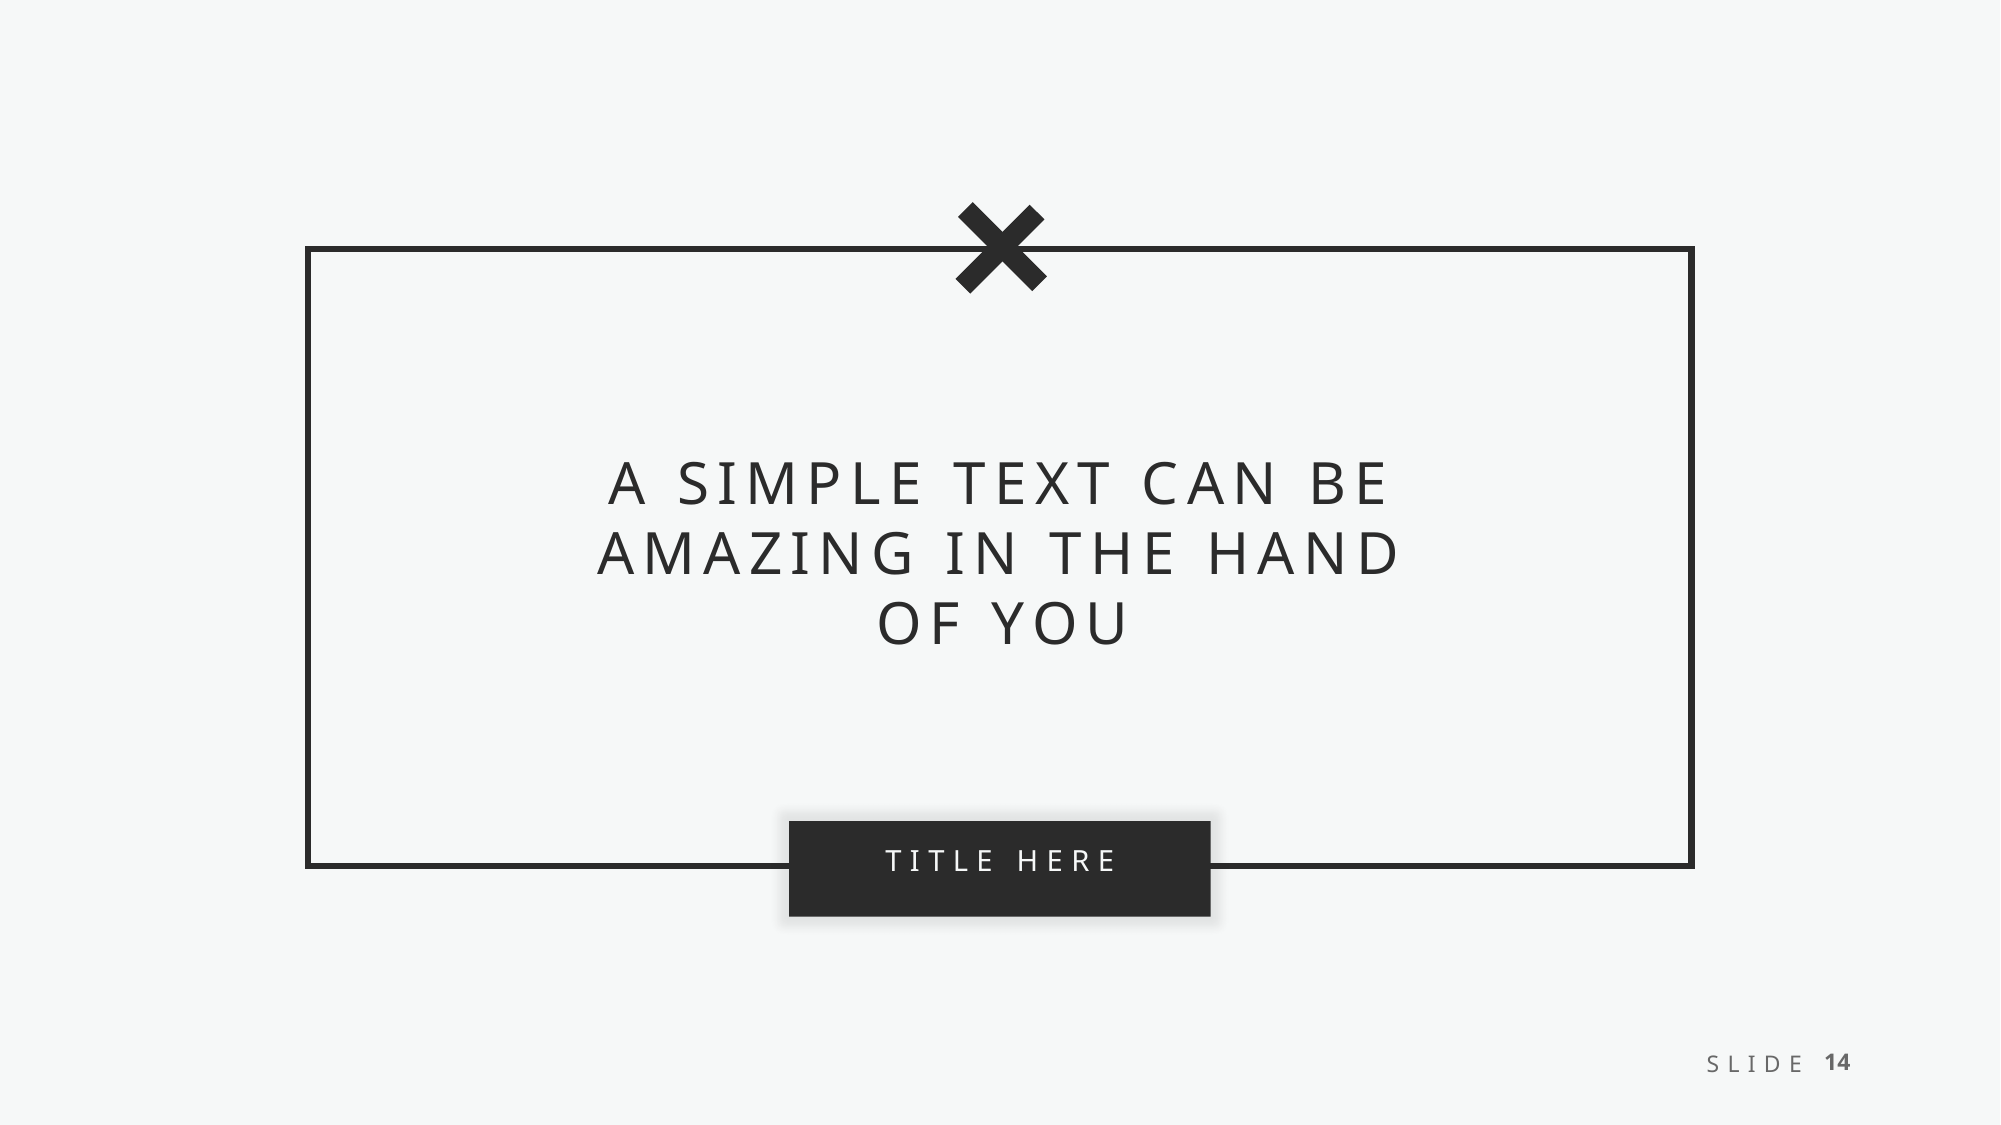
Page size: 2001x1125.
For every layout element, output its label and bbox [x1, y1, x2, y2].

picture [0, 0, 2000, 1125]
text_box [947, 196, 1053, 302]
text_box [789, 821, 1211, 917]
